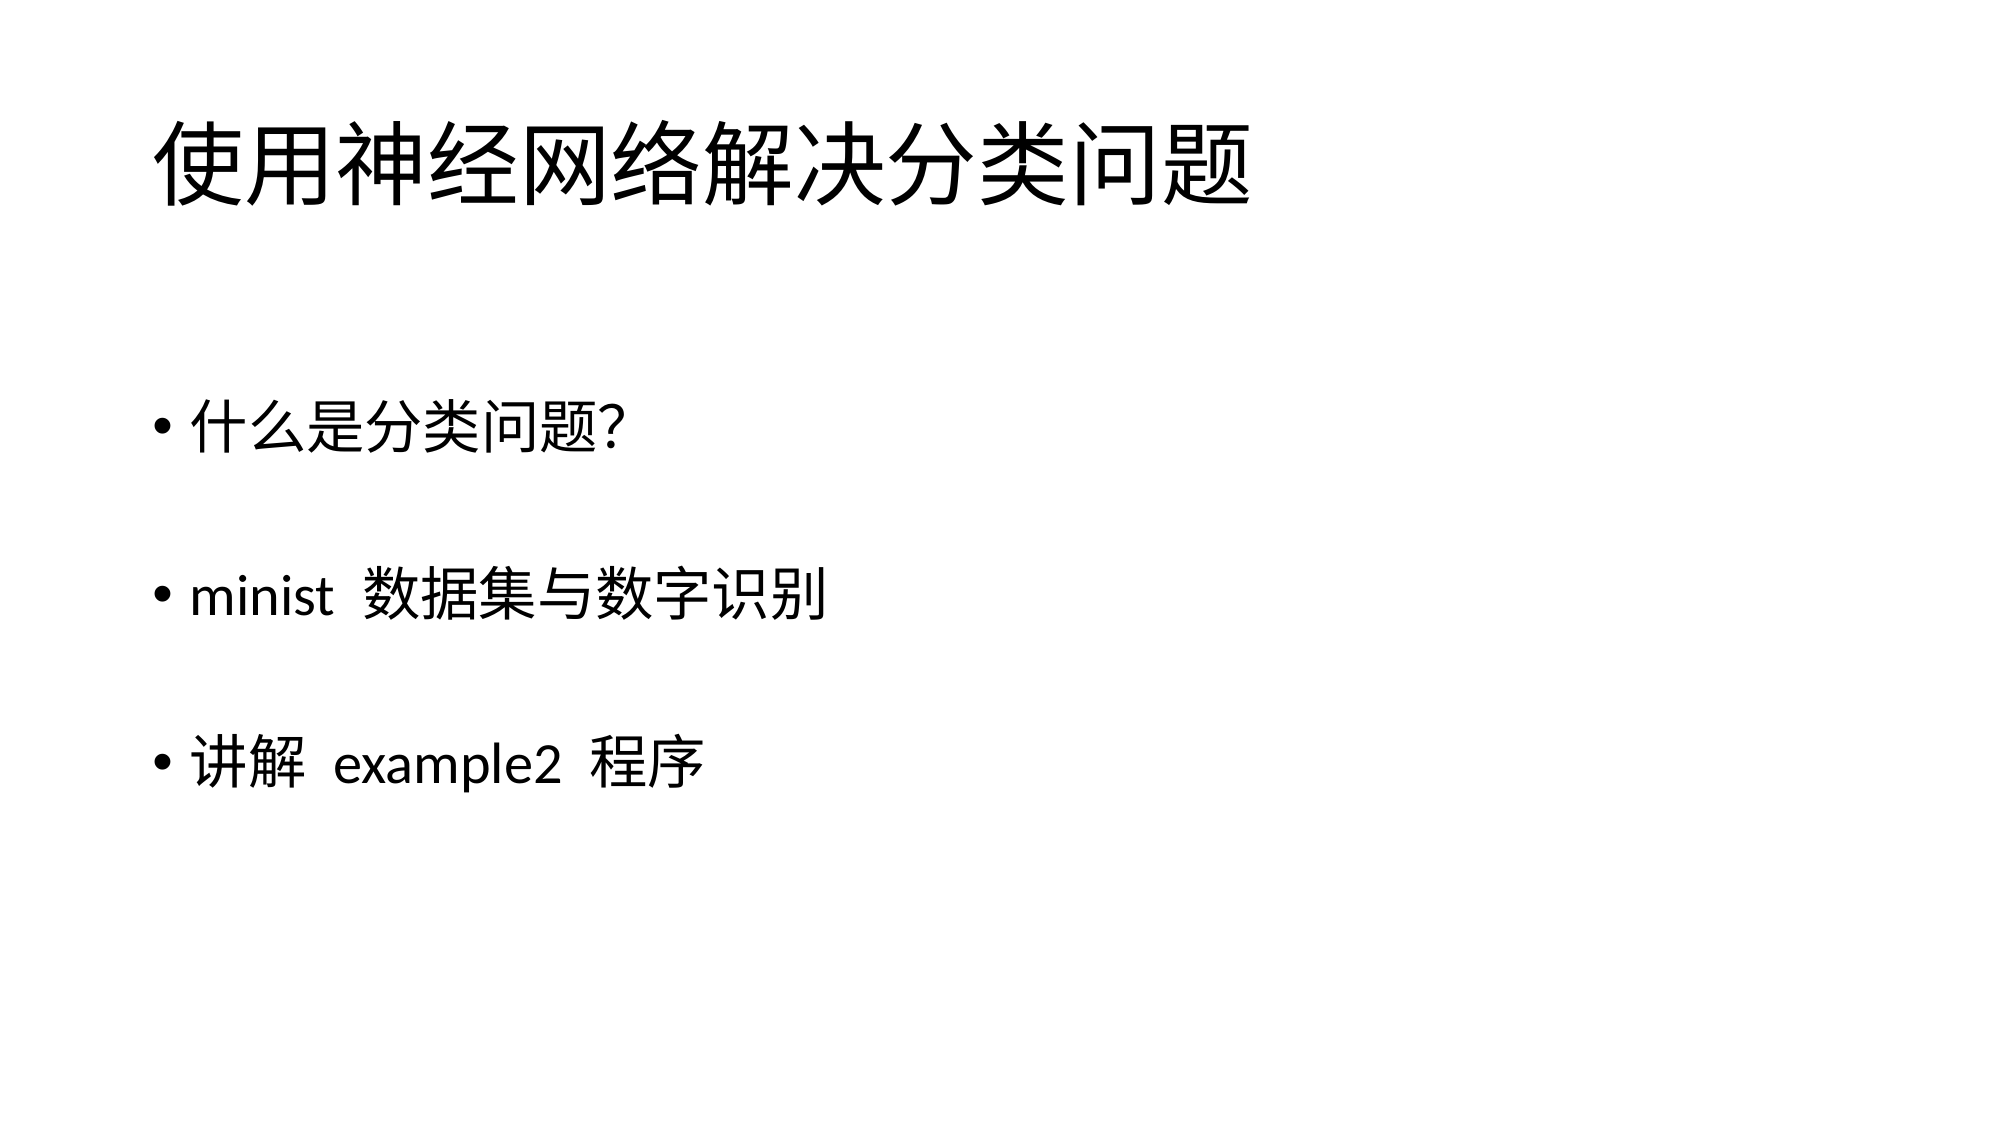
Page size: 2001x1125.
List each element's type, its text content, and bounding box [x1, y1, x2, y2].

title 使用神经网络解决分类问题 [137, 59, 1863, 278]
list 什么是分类问题？ minist 数据集与数字识别 讲解 example2 程序 [137, 299, 1863, 1014]
